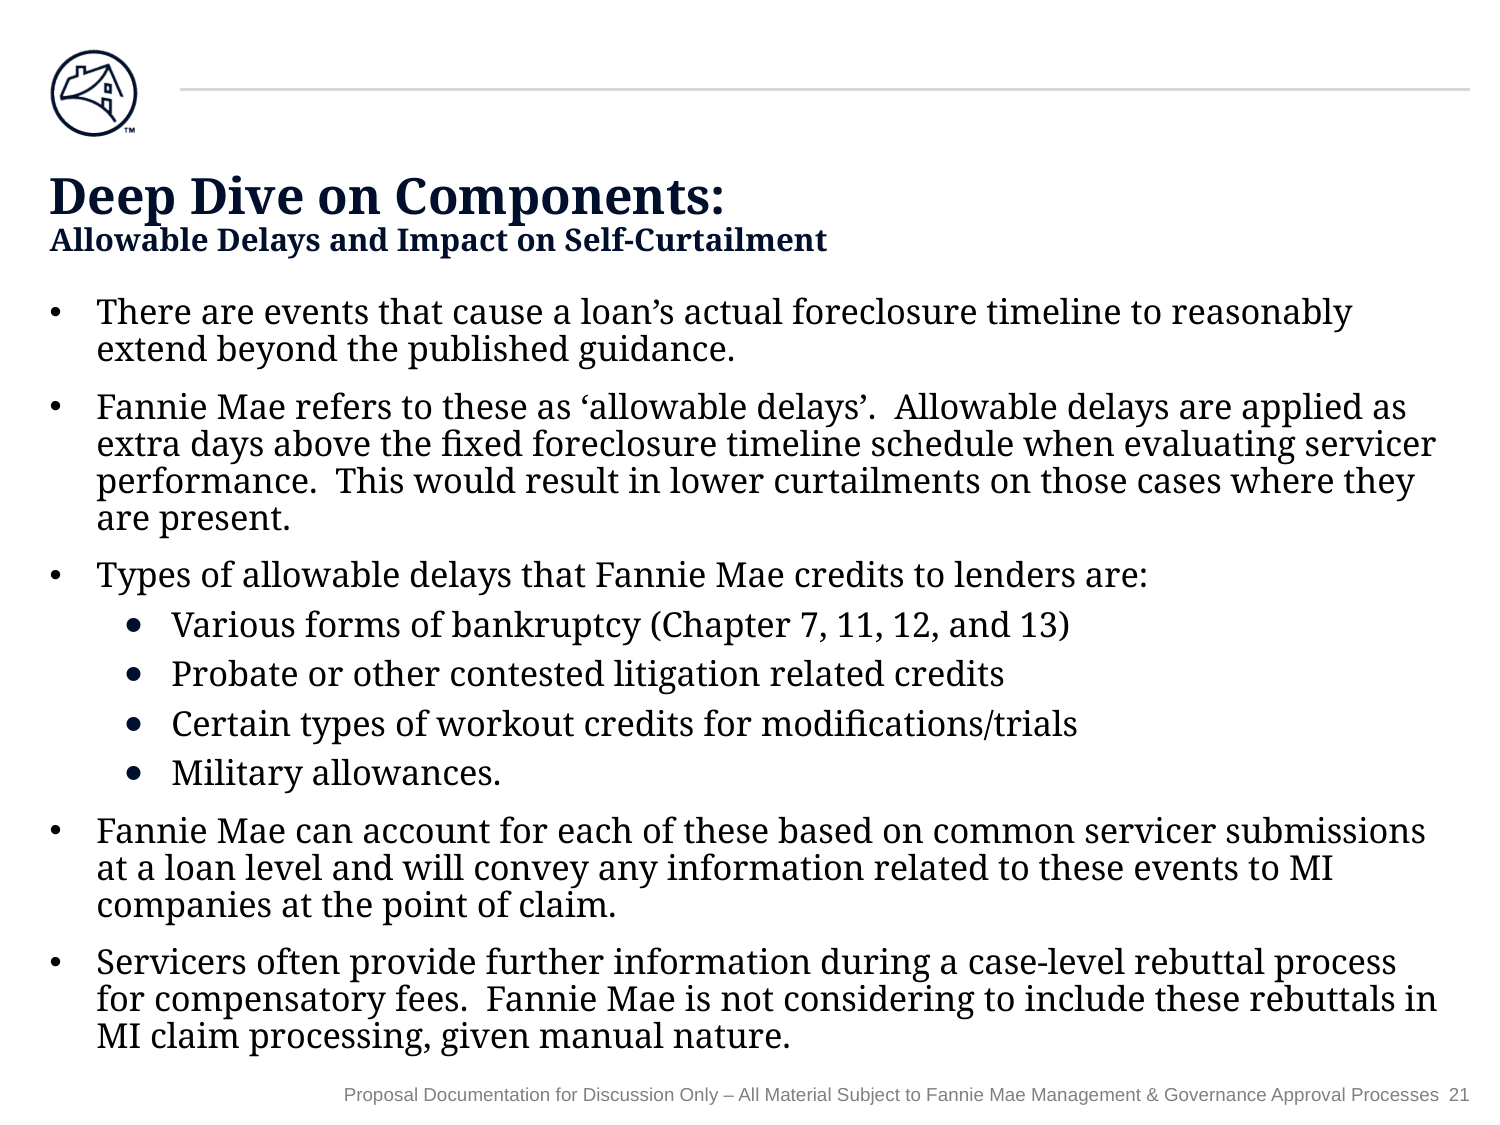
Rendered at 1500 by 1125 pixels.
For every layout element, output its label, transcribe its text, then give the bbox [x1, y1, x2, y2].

list There are events that cause a loan’s actual foreclosure timeline to reasonably extend beyond the published guidance. Fannie Mae refers to these as ‘allowable delays’. Allowable delays are applied as extra days above the fixed foreclosure timeline schedule when evaluating servicer performance. This would result in lower curtailments on those cases where they are present. Types of allowable delays that Fannie Mae credits to lenders are: Various forms of bankruptcy (Chapter 7, 11, 12, and 13) Probate or other contested litigation related credits Certain types of workout credits for modifications/trials Military allowances. Fannie Mae can account for each of these based on common servicer submissions at a loan level and will convey any information related to these events to MI companies at the point of claim. Servicers often provide further information during a case-level rebuttal process for compensatory fees. Fannie Mae is not considering to include these rebuttals in MI claim processing, given manual nature. [49, 287, 1470, 822]
picture [13, 12, 163, 140]
title Deep Dive on Components: Allowable Delays and Impact on Self-Curtailment [49, 163, 1467, 285]
